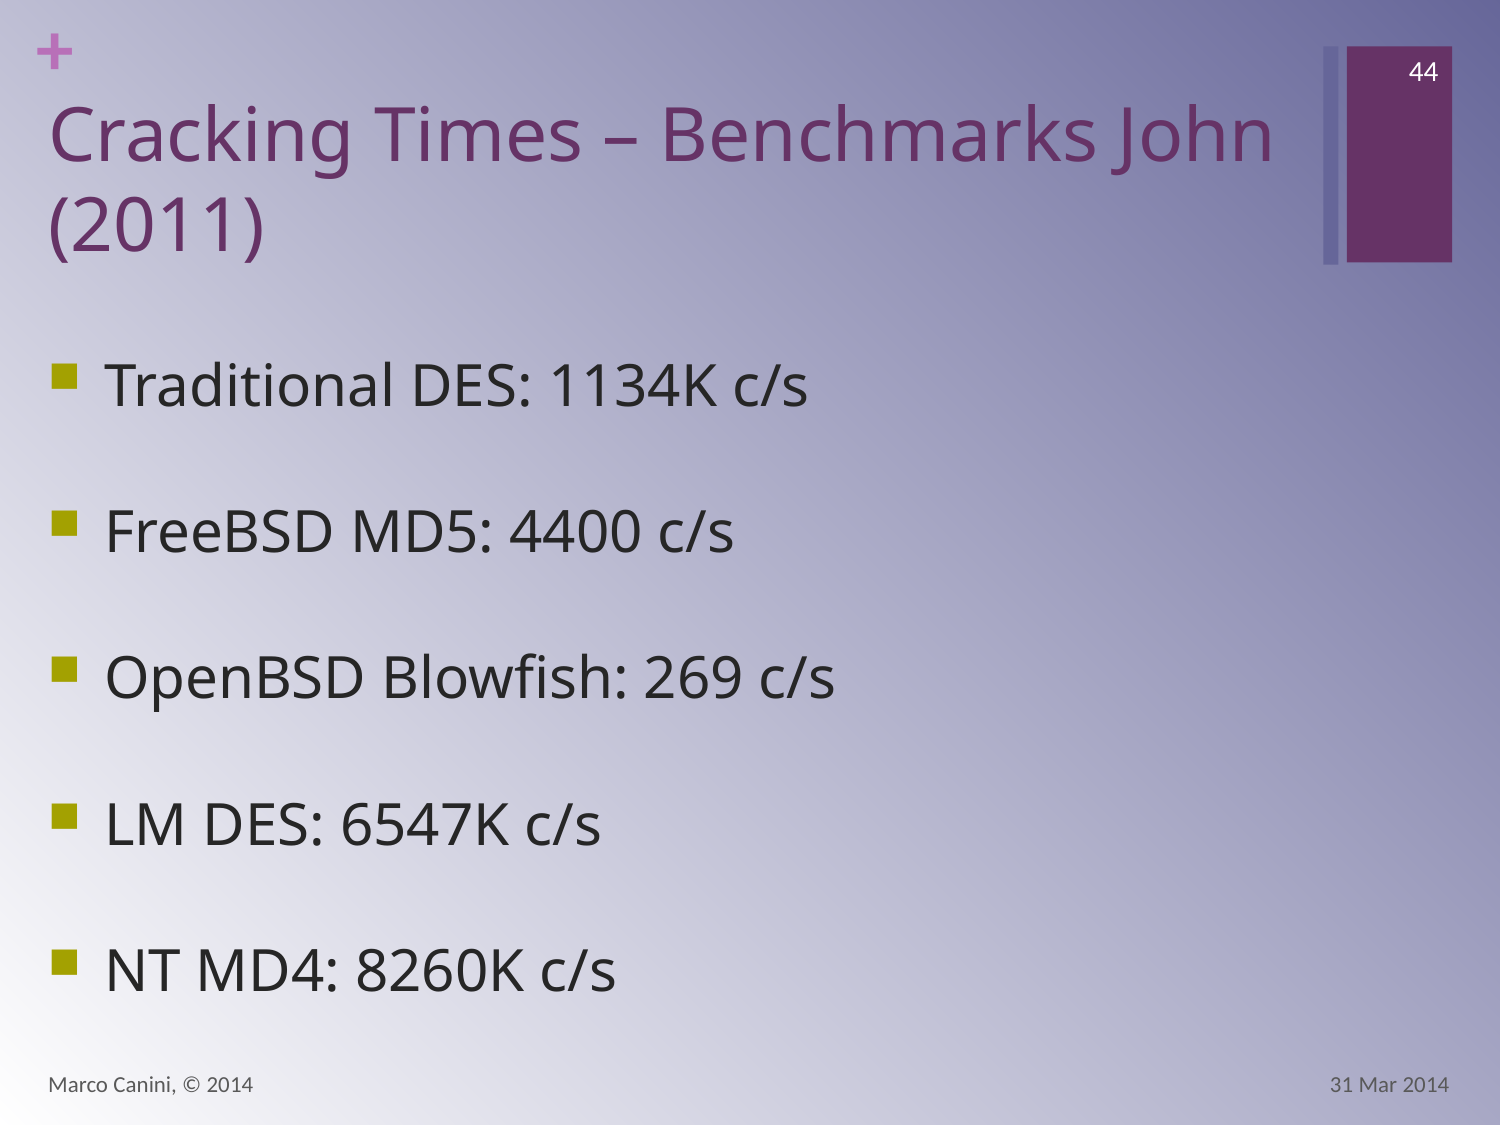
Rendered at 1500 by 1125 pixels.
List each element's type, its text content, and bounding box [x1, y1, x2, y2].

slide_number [1114, 1053, 1465, 1114]
list Traditional DES: 1134K c/s FreeBSD MD5: 4400 c/s OpenBSD Blowfish: 269 c/s LM DES: 6547K c/s NT MD4: 8260K c/s [33, 262, 1465, 1054]
slide_number 44 [1362, 39, 1454, 100]
footer Marco Canini, © 2014 [33, 1053, 1038, 1114]
title Cracking Times – Benchmarks John (2011) [33, 79, 1322, 262]
